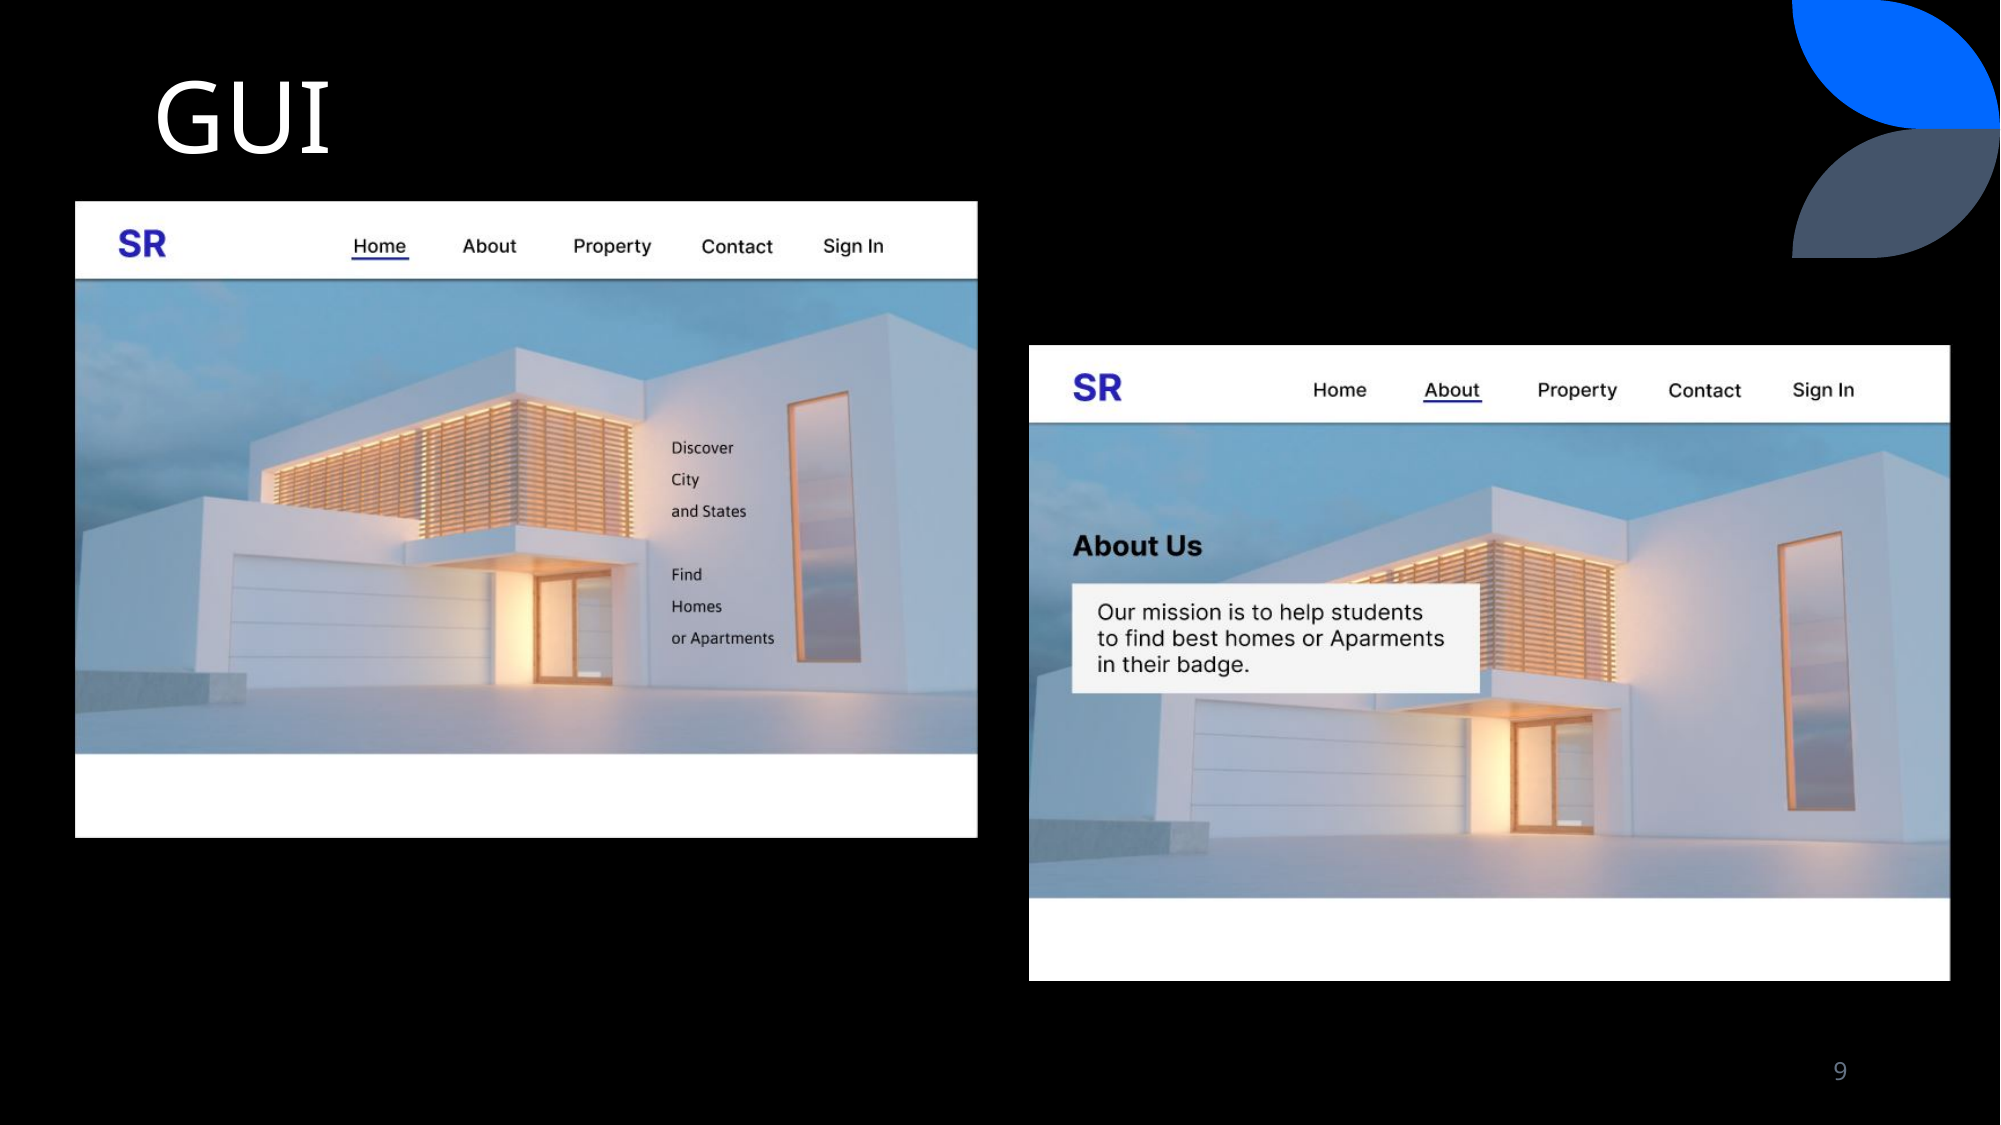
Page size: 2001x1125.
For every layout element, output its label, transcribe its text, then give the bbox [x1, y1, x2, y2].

picture [74, 199, 978, 838]
picture [1029, 344, 1953, 981]
title GUI [137, 59, 410, 198]
slide_number 9 [1412, 1042, 1863, 1103]
